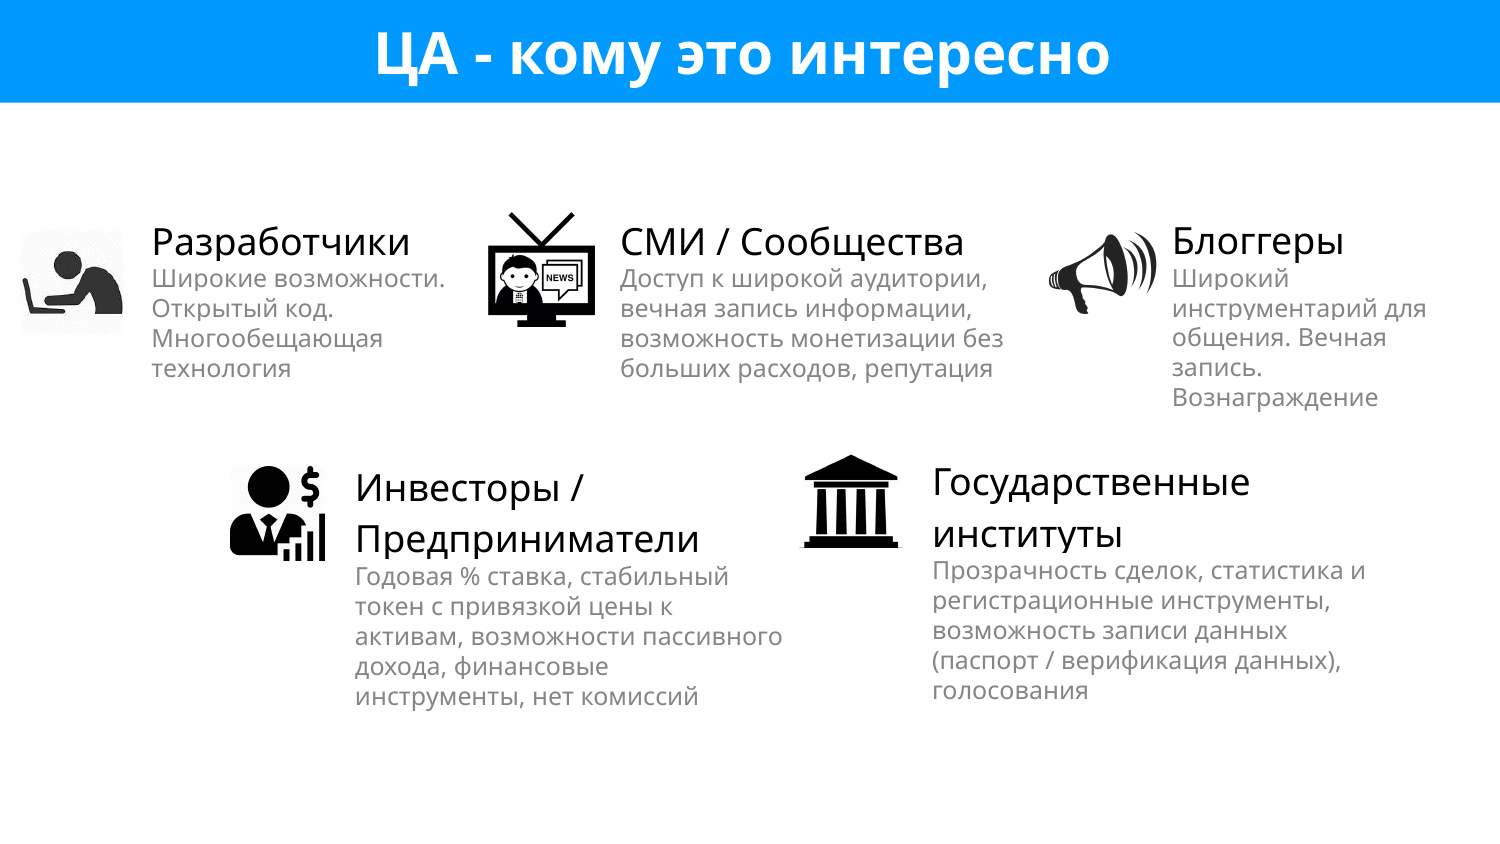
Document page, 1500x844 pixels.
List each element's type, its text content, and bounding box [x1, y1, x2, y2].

picture [799, 449, 904, 554]
text_box Инвесторы / Предприниматели Годовая % ставка, стабильный токен с привязкой цены к активам, возможности пассивного дохода, финансовые инструменты, нет комиссий [340, 435, 800, 732]
picture [484, 211, 599, 327]
picture [1047, 211, 1162, 327]
text_box Разработчики Широкие возможности. Открытый код. Многообещающая технология [136, 178, 472, 416]
text_box Государственные институты Прозрачность сделок, статистика и регистрационные инструменты, возможность записи данных (паспорт / верификация данных), голосования [917, 413, 1397, 742]
text_box Блоггеры Широкий инструментарий для общения. Вечная запись. Вознаграждение [1156, 187, 1474, 435]
picture [230, 466, 326, 561]
picture [19, 229, 124, 334]
text_box ЦА - кому это интересно [0, 0, 1500, 103]
text_box СМИ / Сообщества Доступ к широкой аудитории, вечная запись информации, возможность монетизации без больших расходов, репутация [605, 166, 1042, 428]
